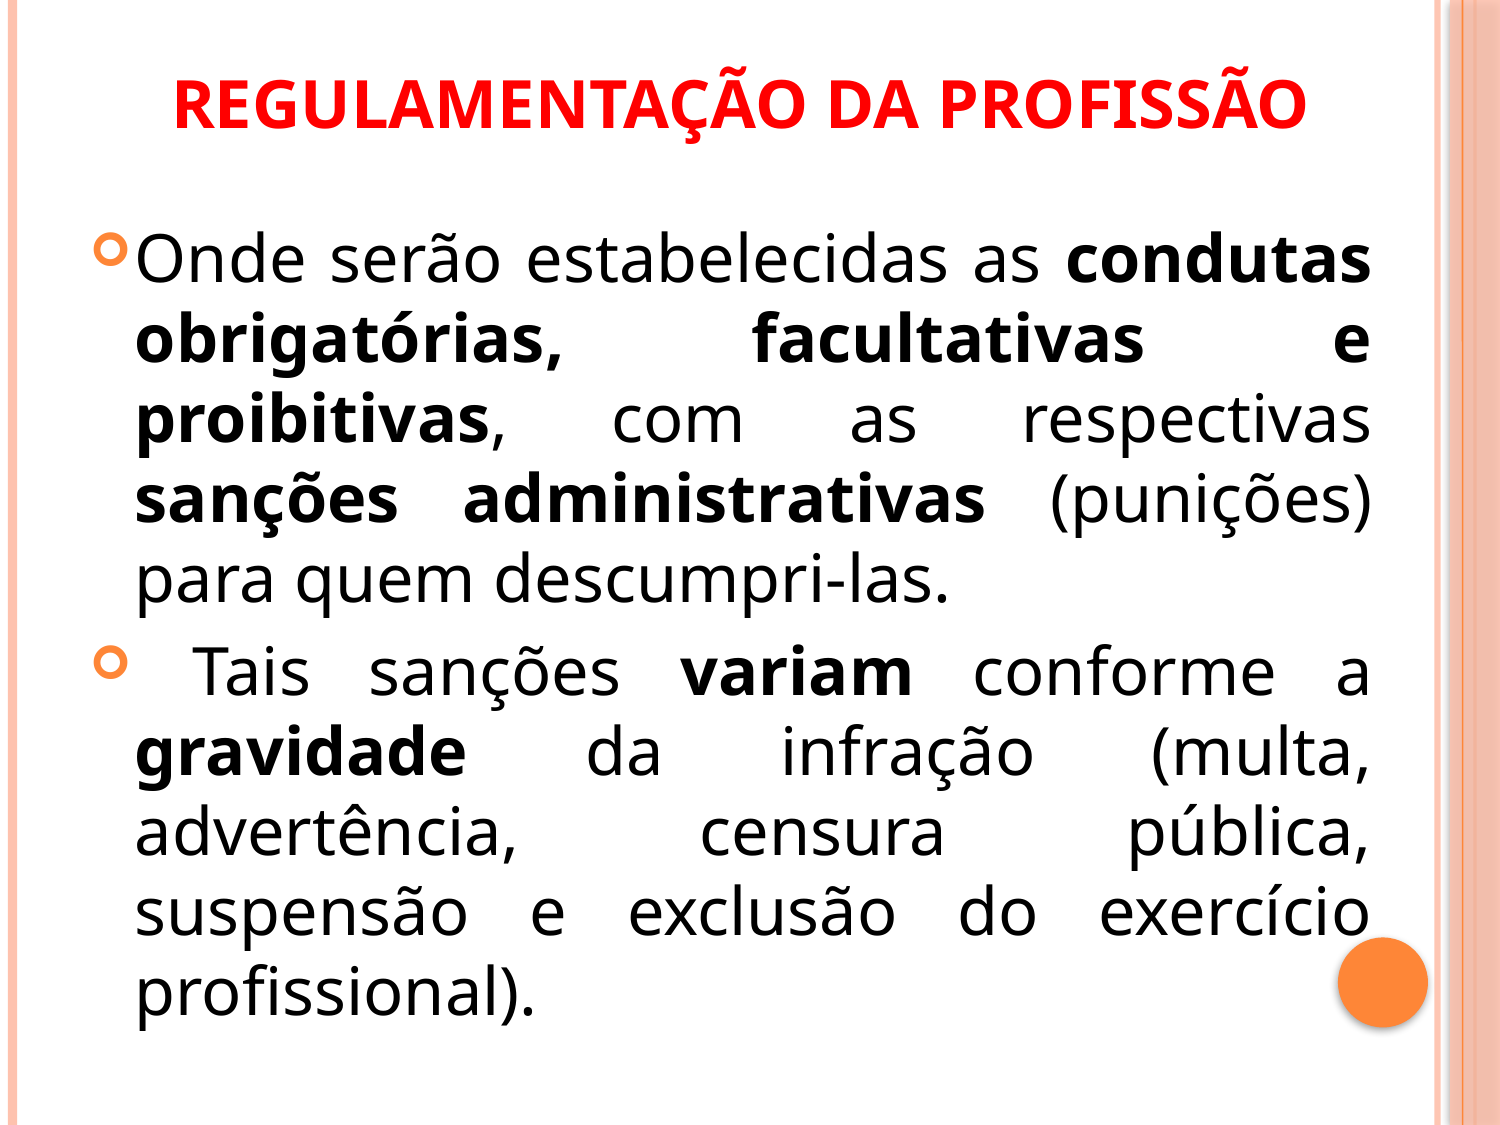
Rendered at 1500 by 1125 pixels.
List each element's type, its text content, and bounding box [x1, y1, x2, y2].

title REGULAMENTAÇÃO DA PROFISSÃO [0, 45, 1483, 149]
list Onde serão estabelecidas as condutas obrigatórias, facultativas e proibitivas, com as respectivas sanções administrativas (punições) para quem descumpri-las. Tais sanções variam conforme a gravidade da infração (multa, advertência, censura pública, suspensão e exclusão do exercício profissional). [75, 208, 1388, 1062]
